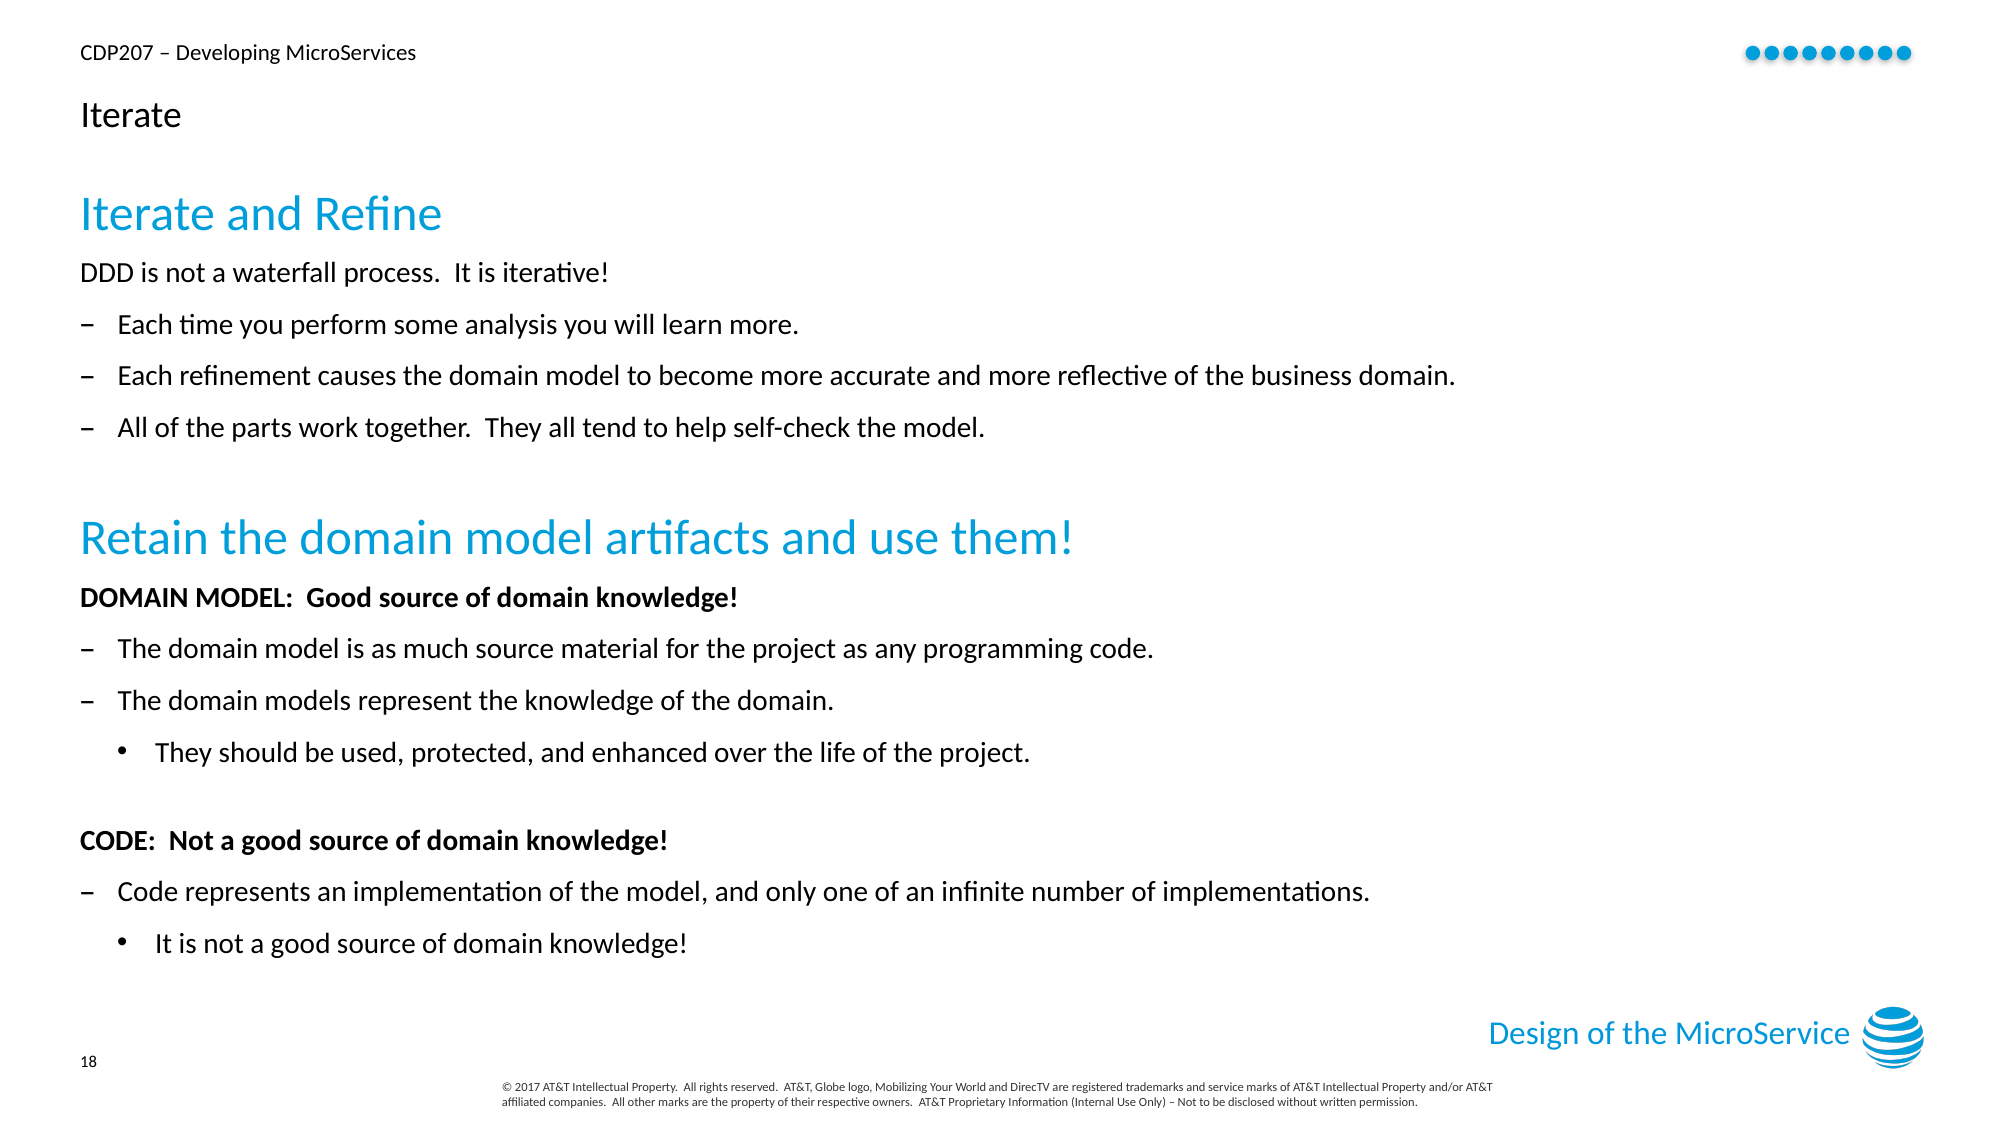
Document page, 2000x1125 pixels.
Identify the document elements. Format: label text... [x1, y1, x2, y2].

text_box [1858, 44, 1875, 62]
text_box [1821, 44, 1837, 62]
slide_number 18 [80, 1049, 129, 1087]
text_box [1802, 44, 1818, 62]
text_box [1877, 44, 1894, 62]
title Iterate [80, 85, 1920, 142]
text_box [1783, 44, 1799, 62]
text_box [1839, 44, 1856, 62]
text_box [1896, 44, 1913, 62]
text_box [1744, 44, 1761, 62]
list Iterate and Refine DDD is not a waterfall process. It is iterative! Each time you perform some analysis you will learn more. Each refinement causes the domain model to become more accurate and more reflective of the business domain. All of the parts work together. They all tend to help self-check the model. Retain the domain model artifacts and use them! DOMAIN MODEL: Good source of domain knowledge! The domain model is as much source material for the project as any programming code. The domain models represent the knowledge of the domain. They should be used, protected, and enhanced over the life of the project. CODE: Not a good source of domain knowledge! Code represents an implementation of the model, and only one of an infinite number of implementations. It is not a good source of domain knowledge! [80, 186, 1920, 977]
text_box Design of the MicroService [1356, 1003, 1866, 1059]
text_box [1764, 44, 1780, 62]
